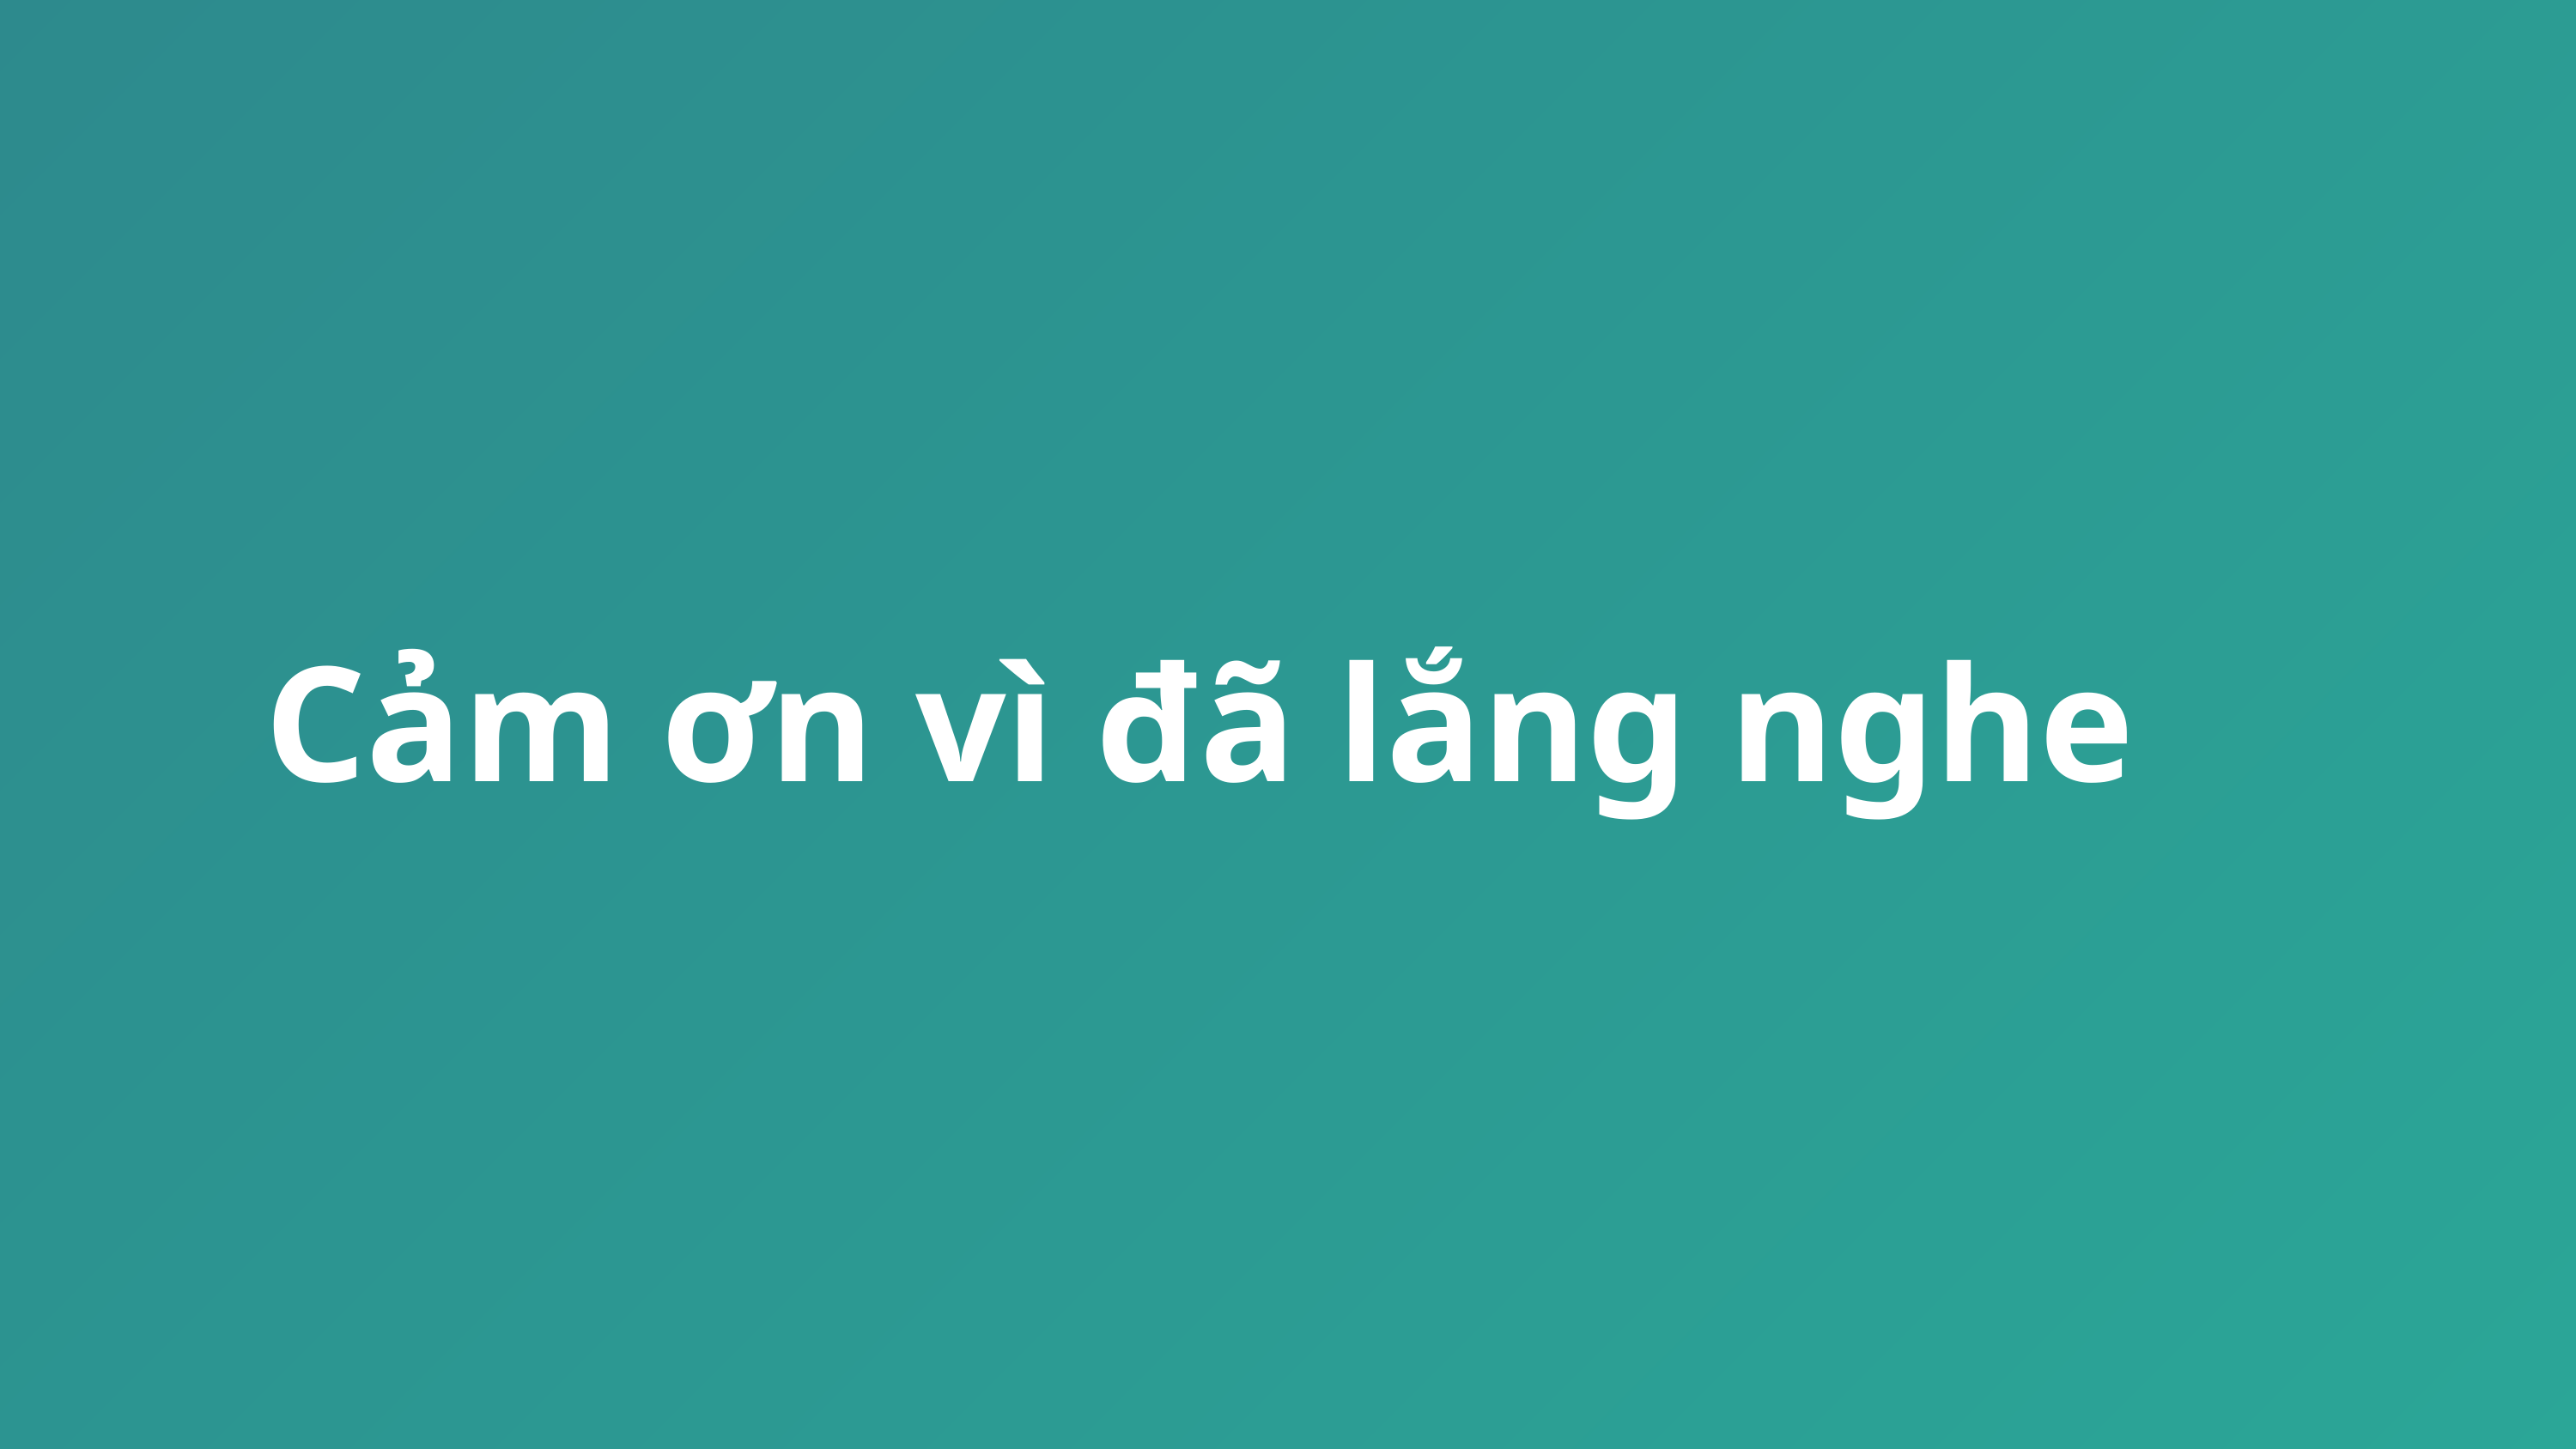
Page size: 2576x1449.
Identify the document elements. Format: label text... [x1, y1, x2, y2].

text_box Cảm ơn vì đã lắng nghe [264, 605, 2312, 814]
